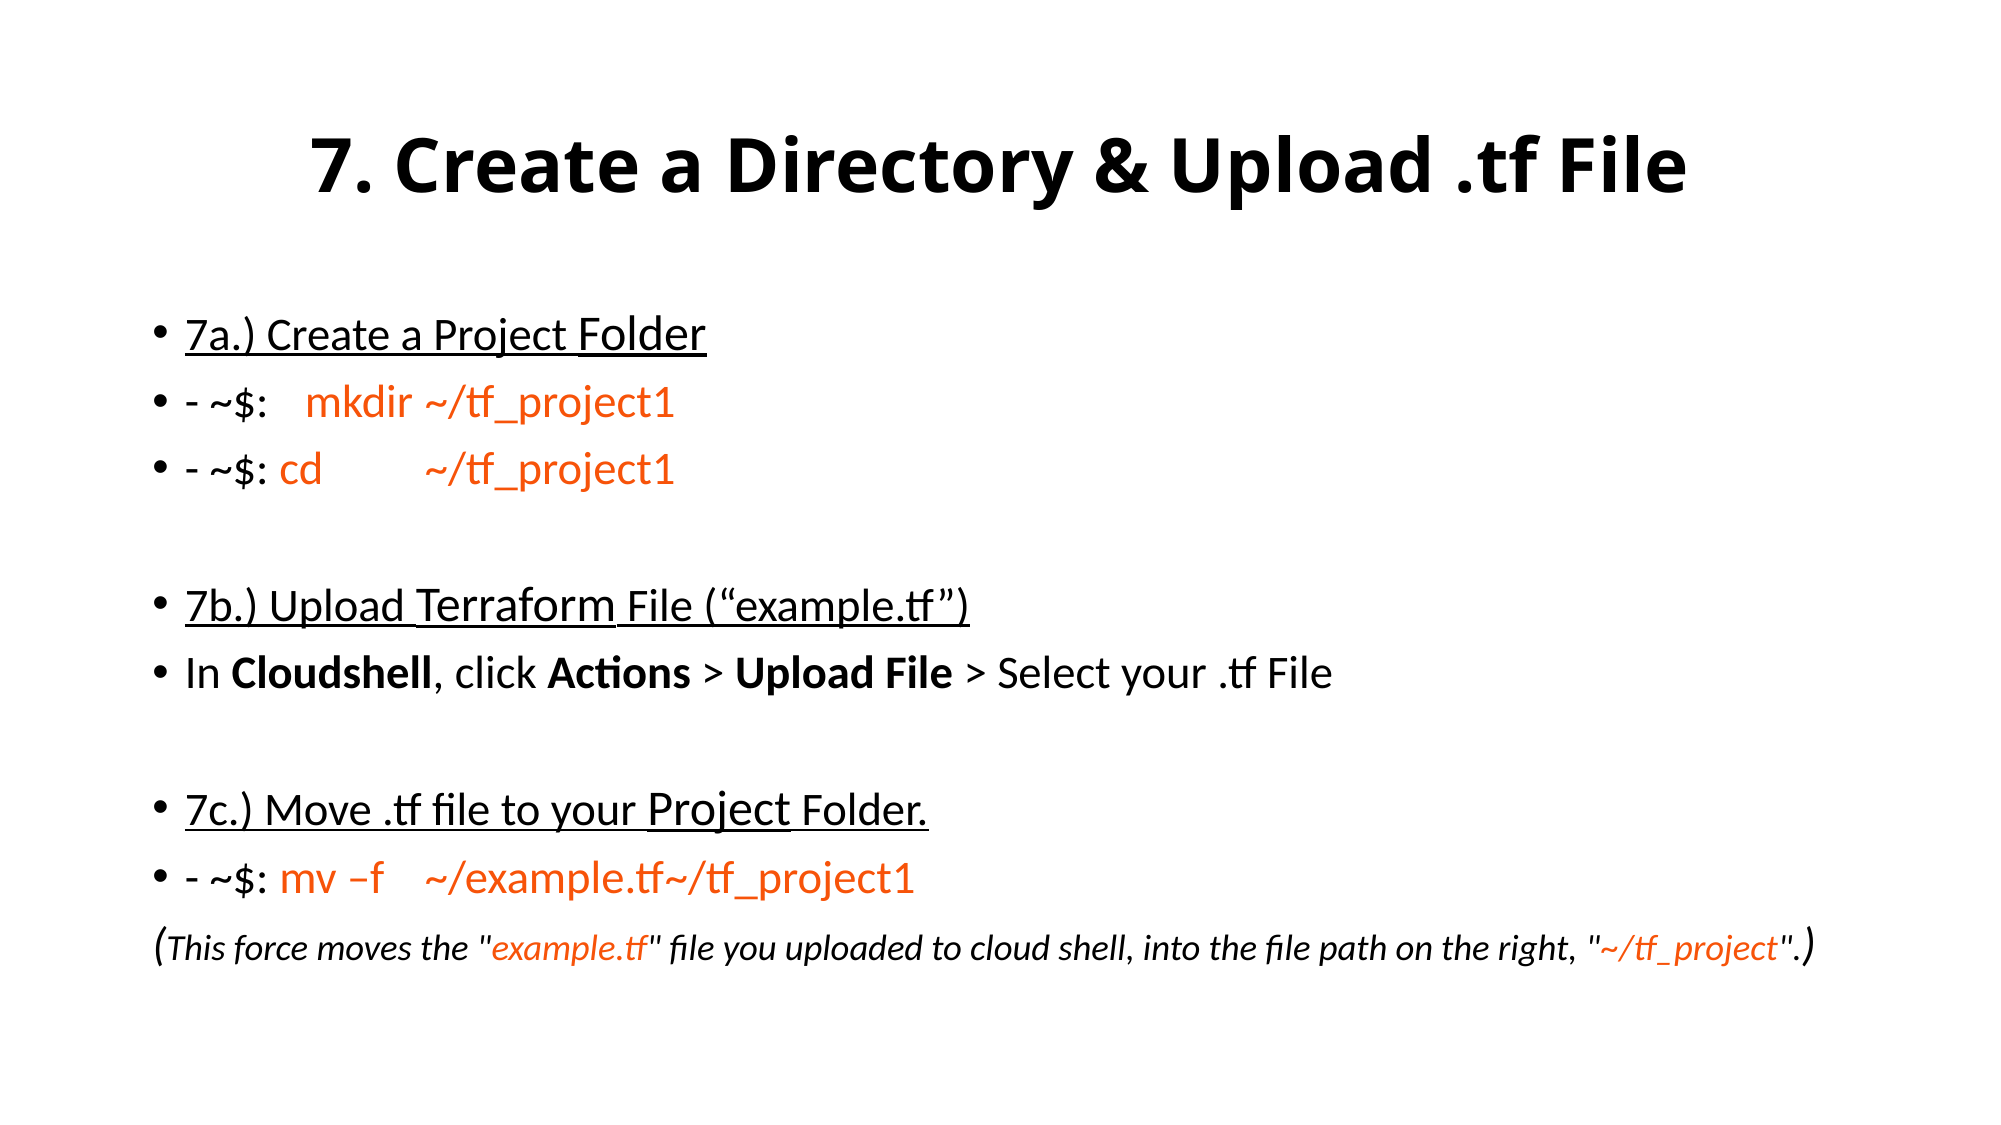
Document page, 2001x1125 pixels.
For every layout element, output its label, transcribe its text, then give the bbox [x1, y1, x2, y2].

list 7a.) Create a Project Folder - ~$: mkdir ~/tf_project1 - ~$: cd ~/tf_project1 7b.) Upload Terraform File (“example.tf”) In Cloudshell, click Actions > Upload File > Select your .tf File 7c.) Move .tf file to your Project Folder. - ~$: mv –f ~/example.tf ~/tf_project1 (This force moves the "example.tf" file you uploaded to cloud shell, into the file path on the right, "~/tf_project".) [137, 299, 1863, 1014]
title 7. Create a Directory & Upload .tf File [137, 59, 1863, 278]
